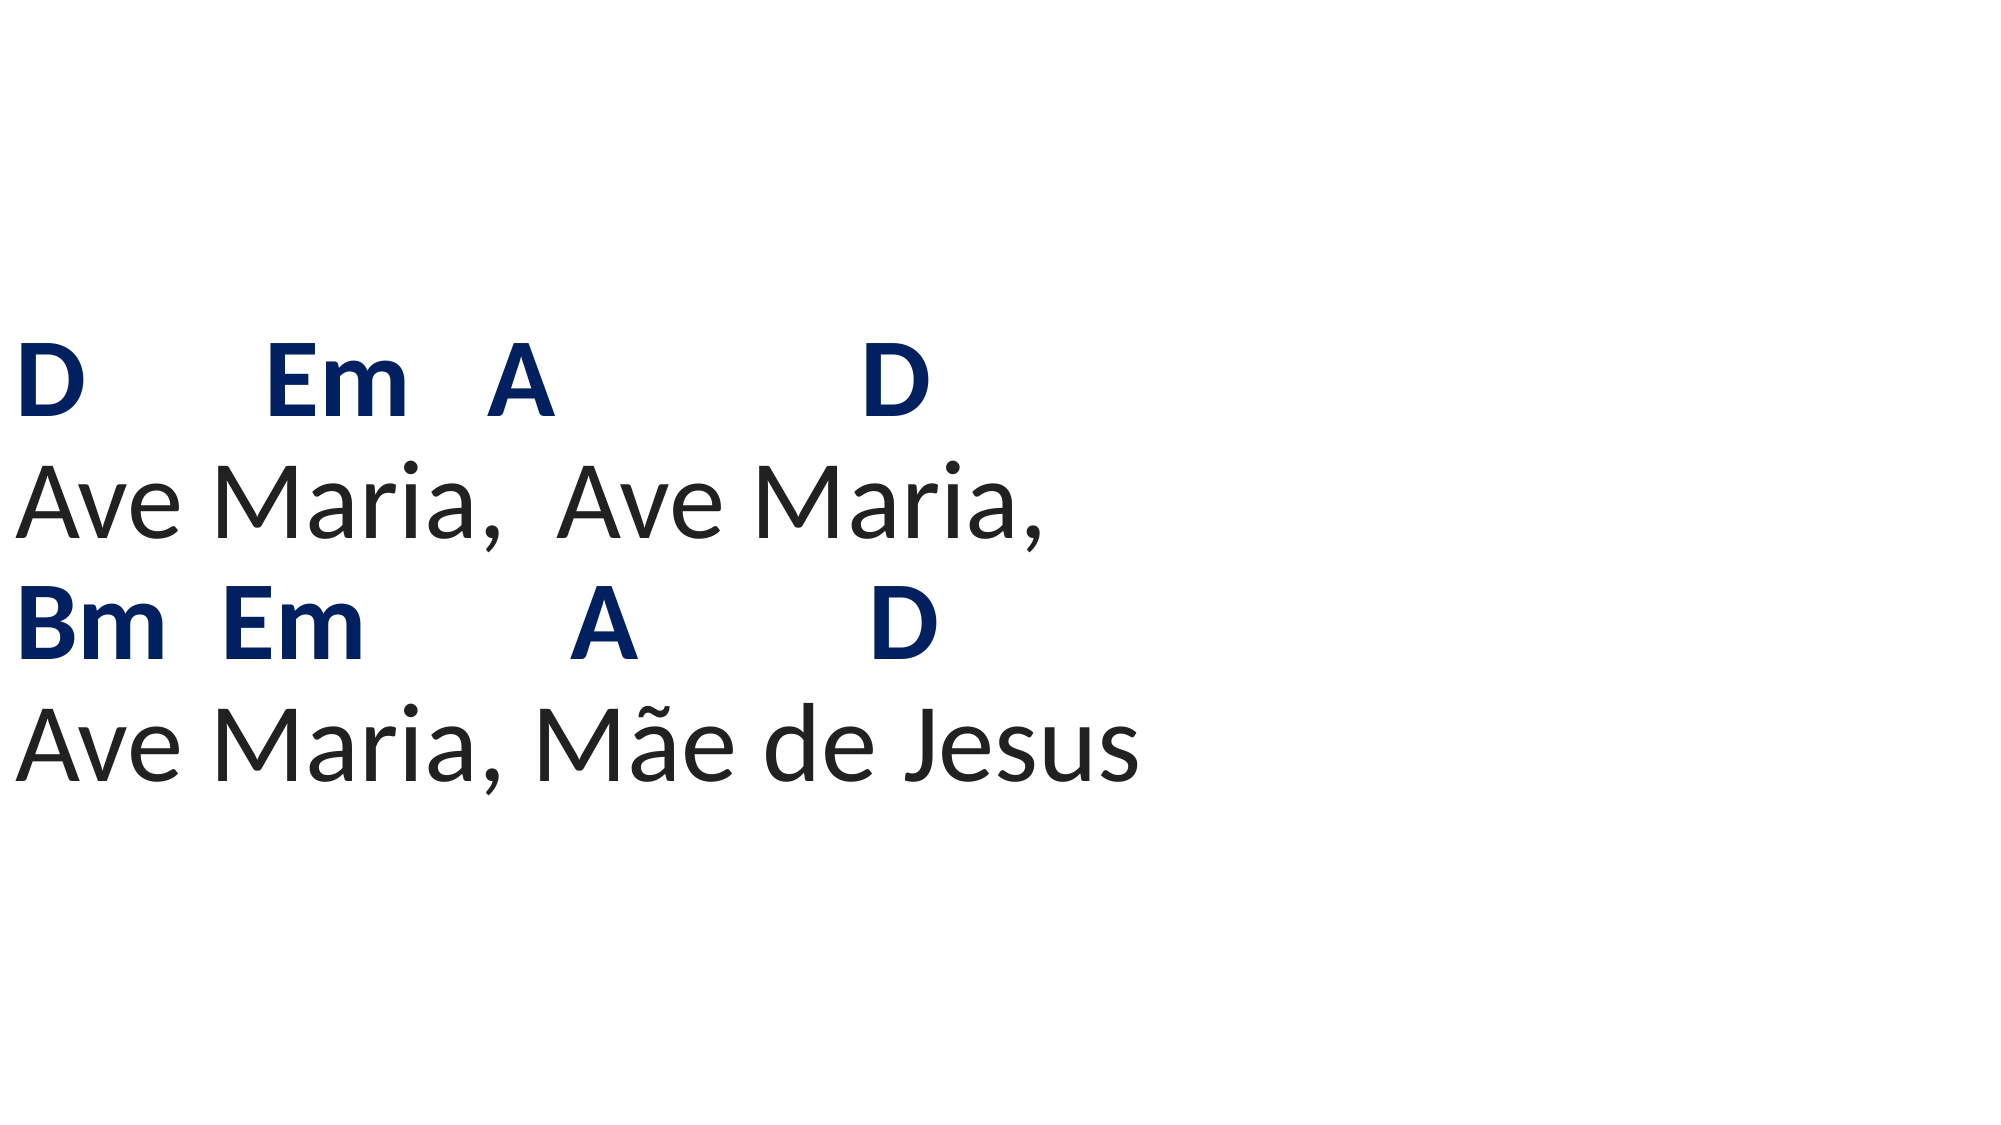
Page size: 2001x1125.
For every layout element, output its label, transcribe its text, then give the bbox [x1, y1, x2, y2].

title D Em A D Ave Maria, Ave Maria, Bm Em A D Ave Maria, Mãe de Jesus [0, 0, 2000, 1125]
